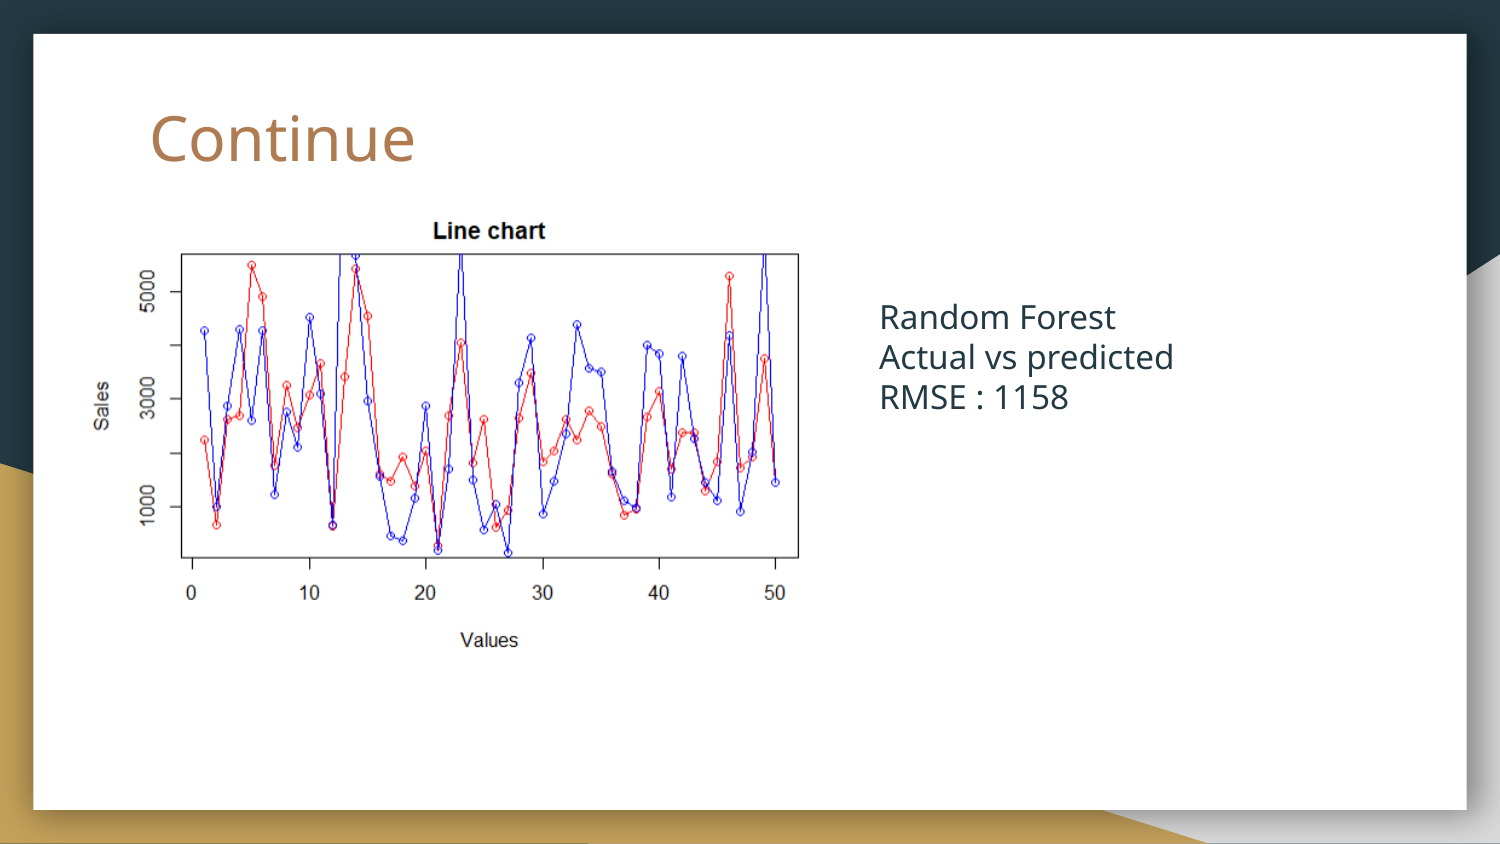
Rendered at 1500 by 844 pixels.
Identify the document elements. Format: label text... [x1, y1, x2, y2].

title Continue [134, 83, 1366, 241]
picture [76, 216, 840, 676]
title Random Forest Actual vs predicted RMSE : 1158 [864, 281, 1442, 439]
